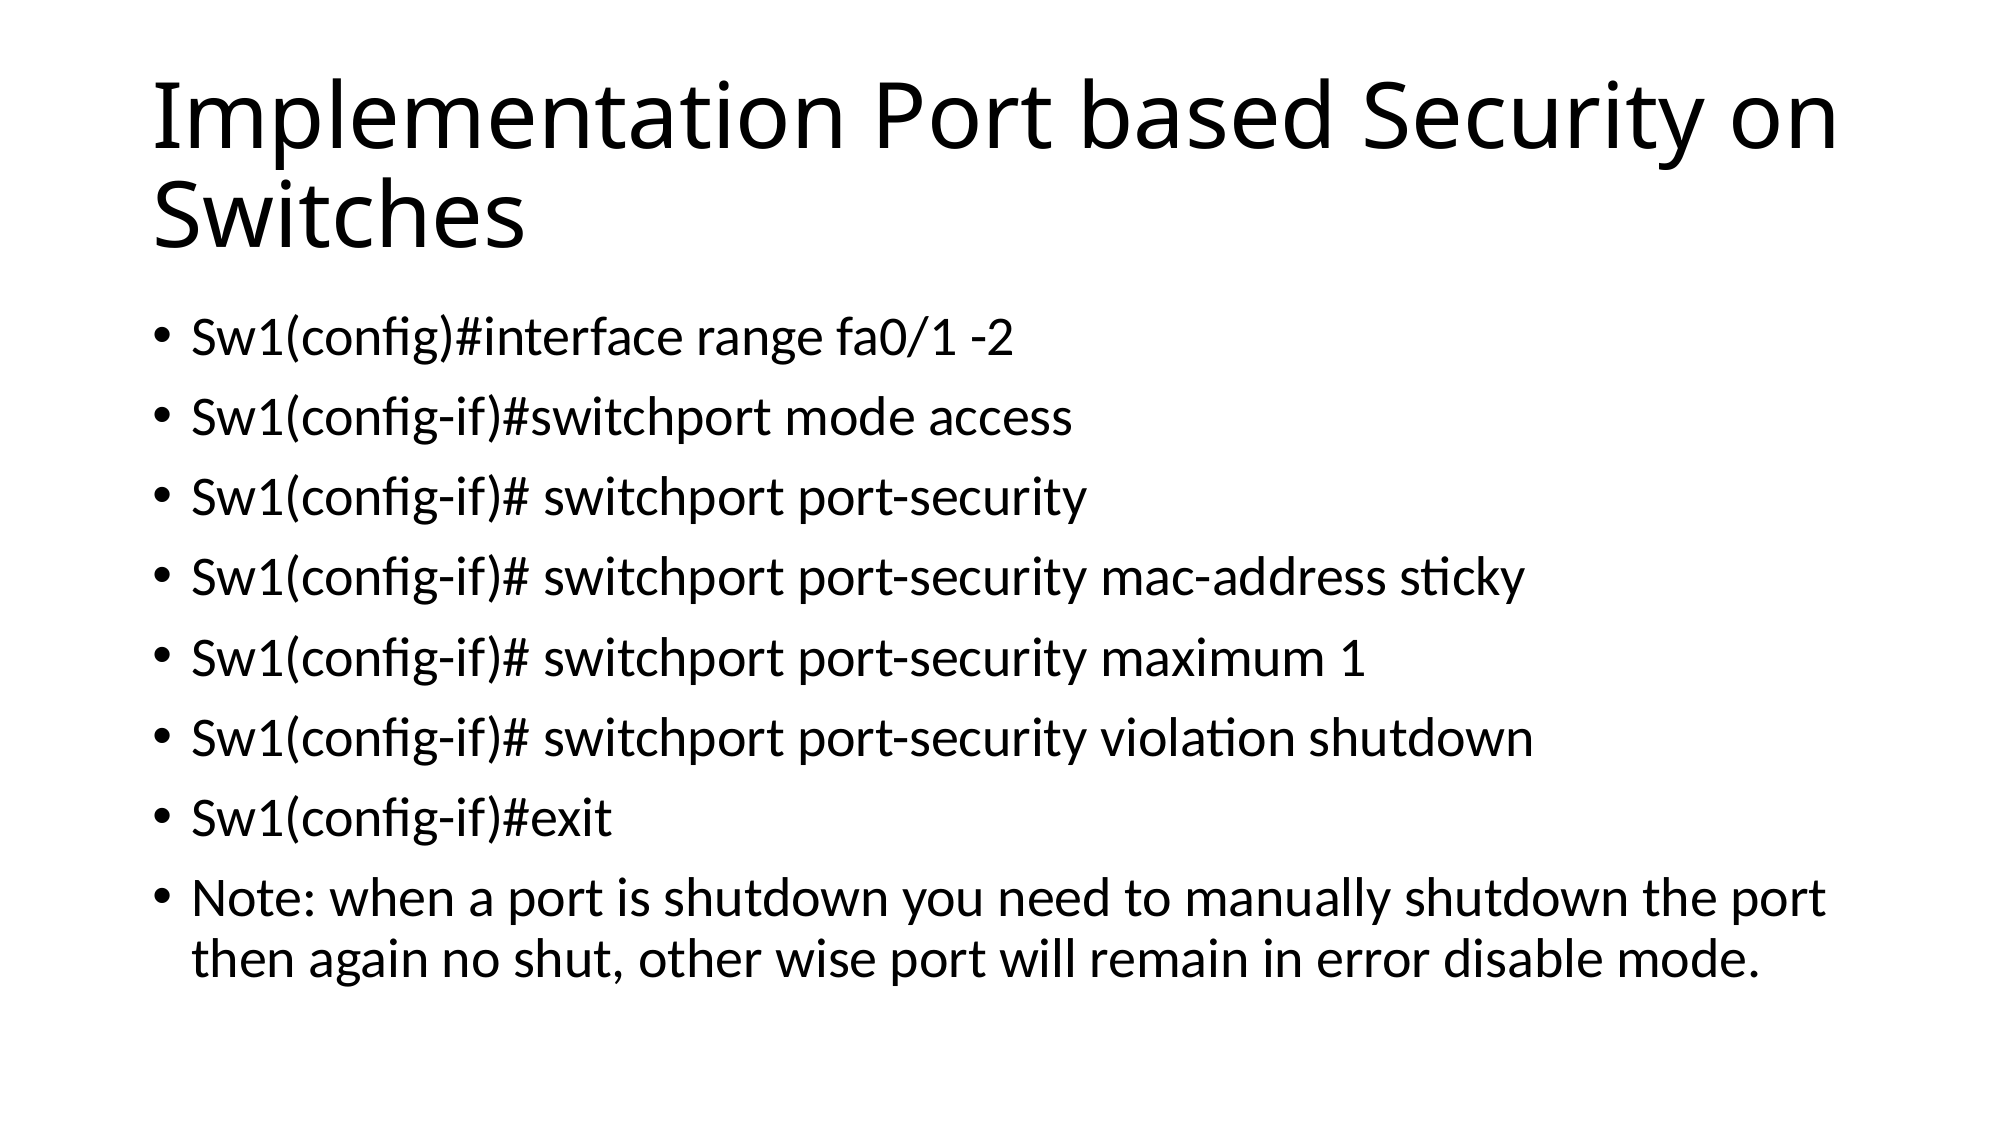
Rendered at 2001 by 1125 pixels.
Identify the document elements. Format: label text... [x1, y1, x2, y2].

list Sw1(config)#interface range fa0/1 -2 Sw1(config-if)#switchport mode access Sw1(config-if)# switchport port-security Sw1(config-if)# switchport port-security mac-address sticky Sw1(config-if)# switchport port-security maximum 1 Sw1(config-if)# switchport port-security violation shutdown Sw1(config-if)#exit Note: when a port is shutdown you need to manually shutdown the port then again no shut, other wise port will remain in error disable mode. [137, 299, 1863, 1014]
title Implementation Port based Security on Switches [137, 59, 1863, 278]
